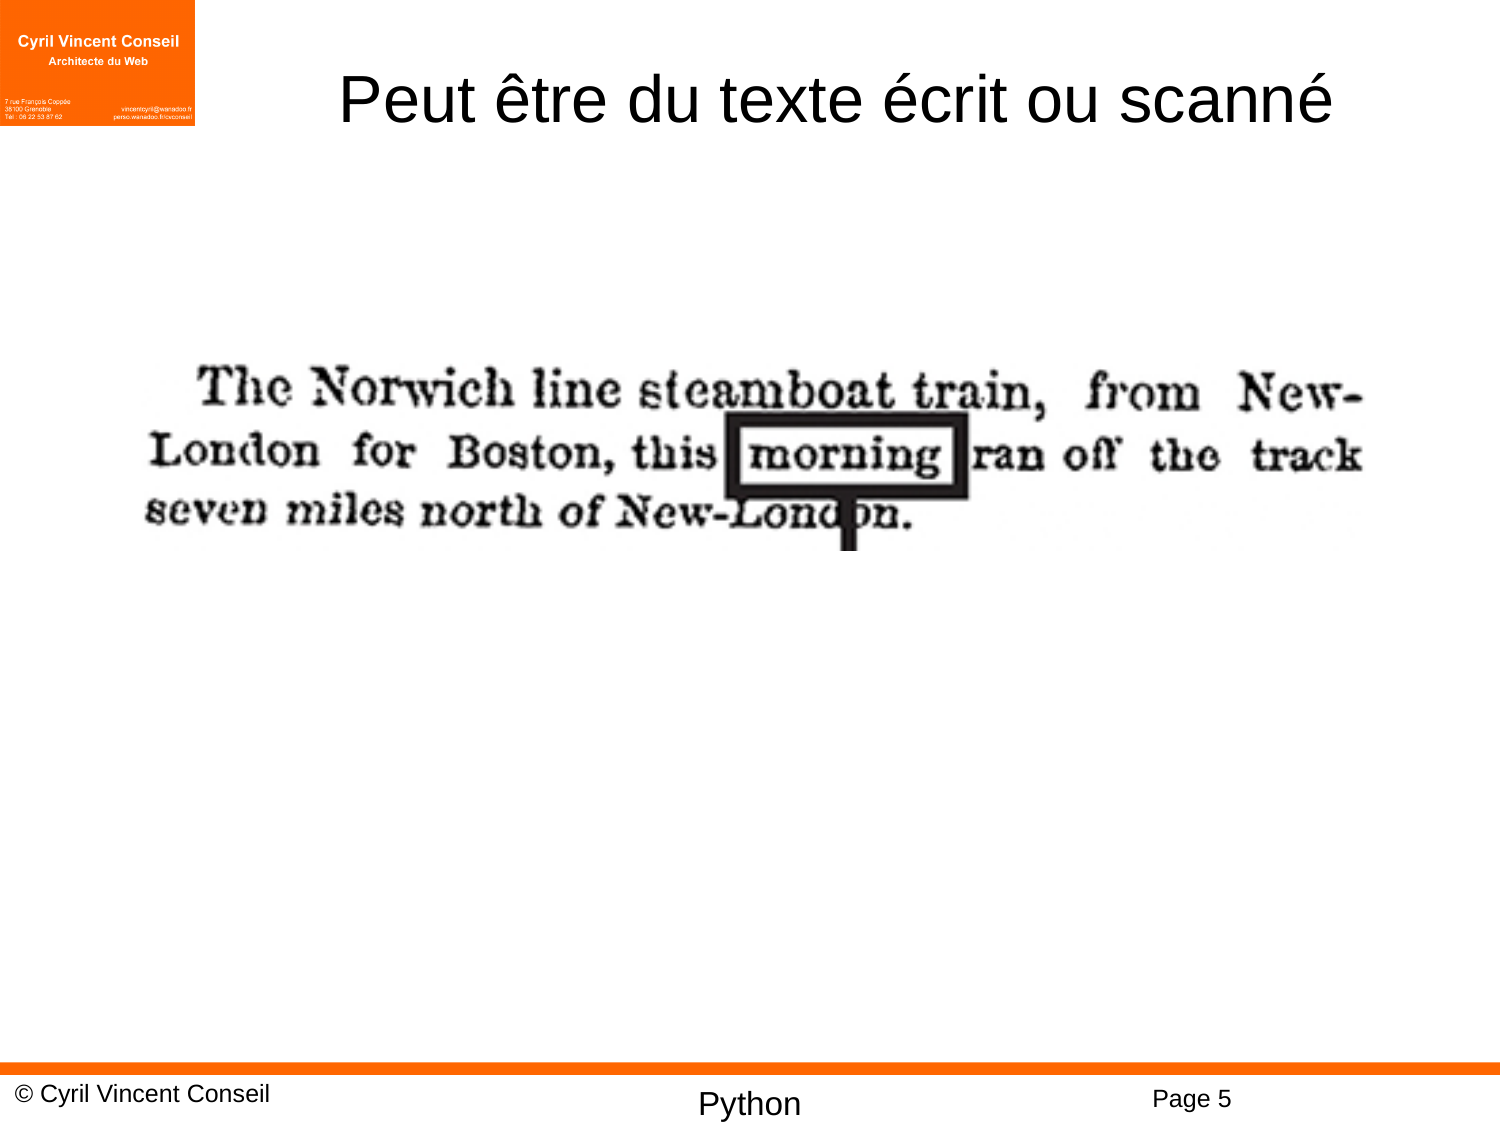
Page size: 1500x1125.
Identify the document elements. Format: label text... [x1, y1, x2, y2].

title Peut être du texte écrit ou scanné [194, 2, 1480, 190]
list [100, 349, 1409, 551]
picture [0, 0, 195, 126]
